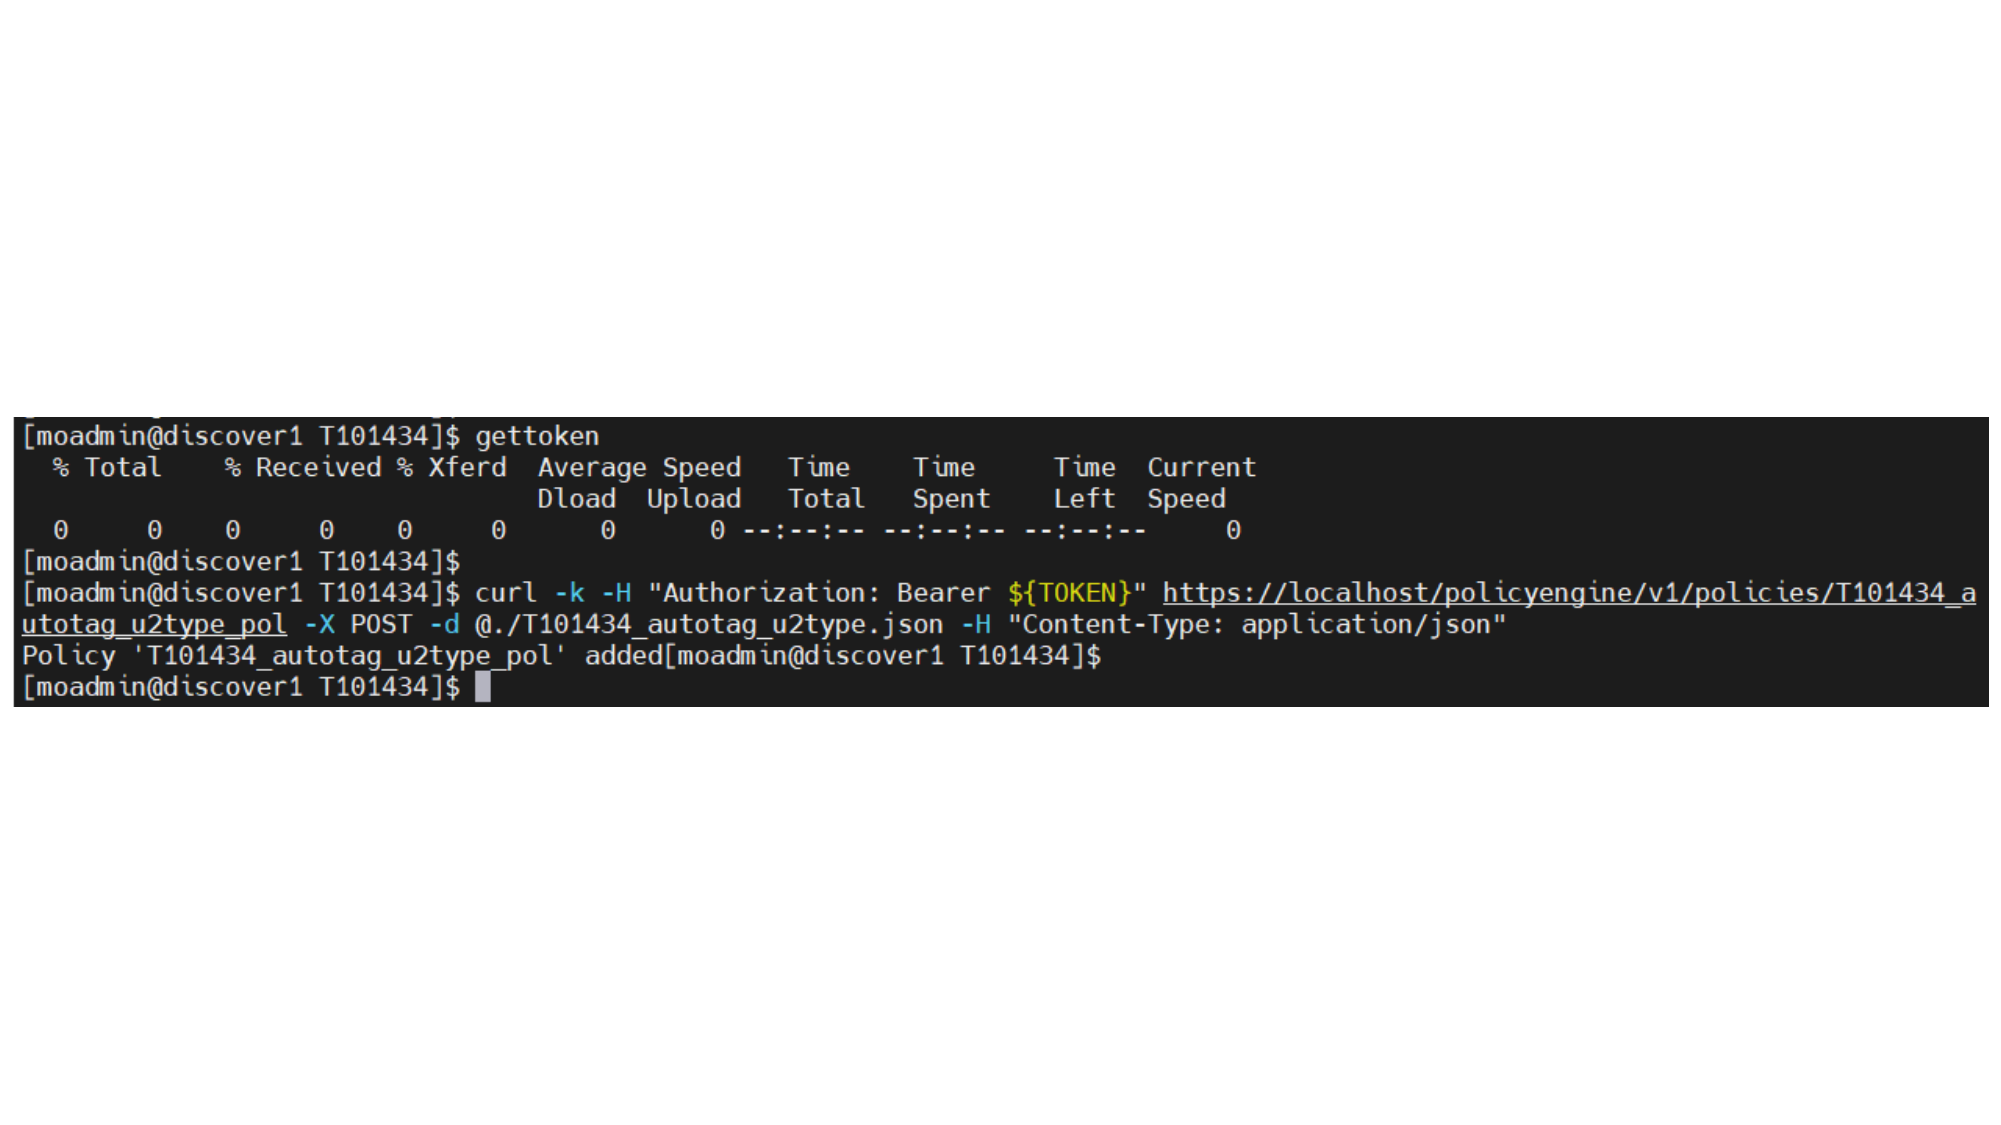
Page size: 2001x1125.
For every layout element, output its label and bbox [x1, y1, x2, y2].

picture [11, 417, 1989, 707]
